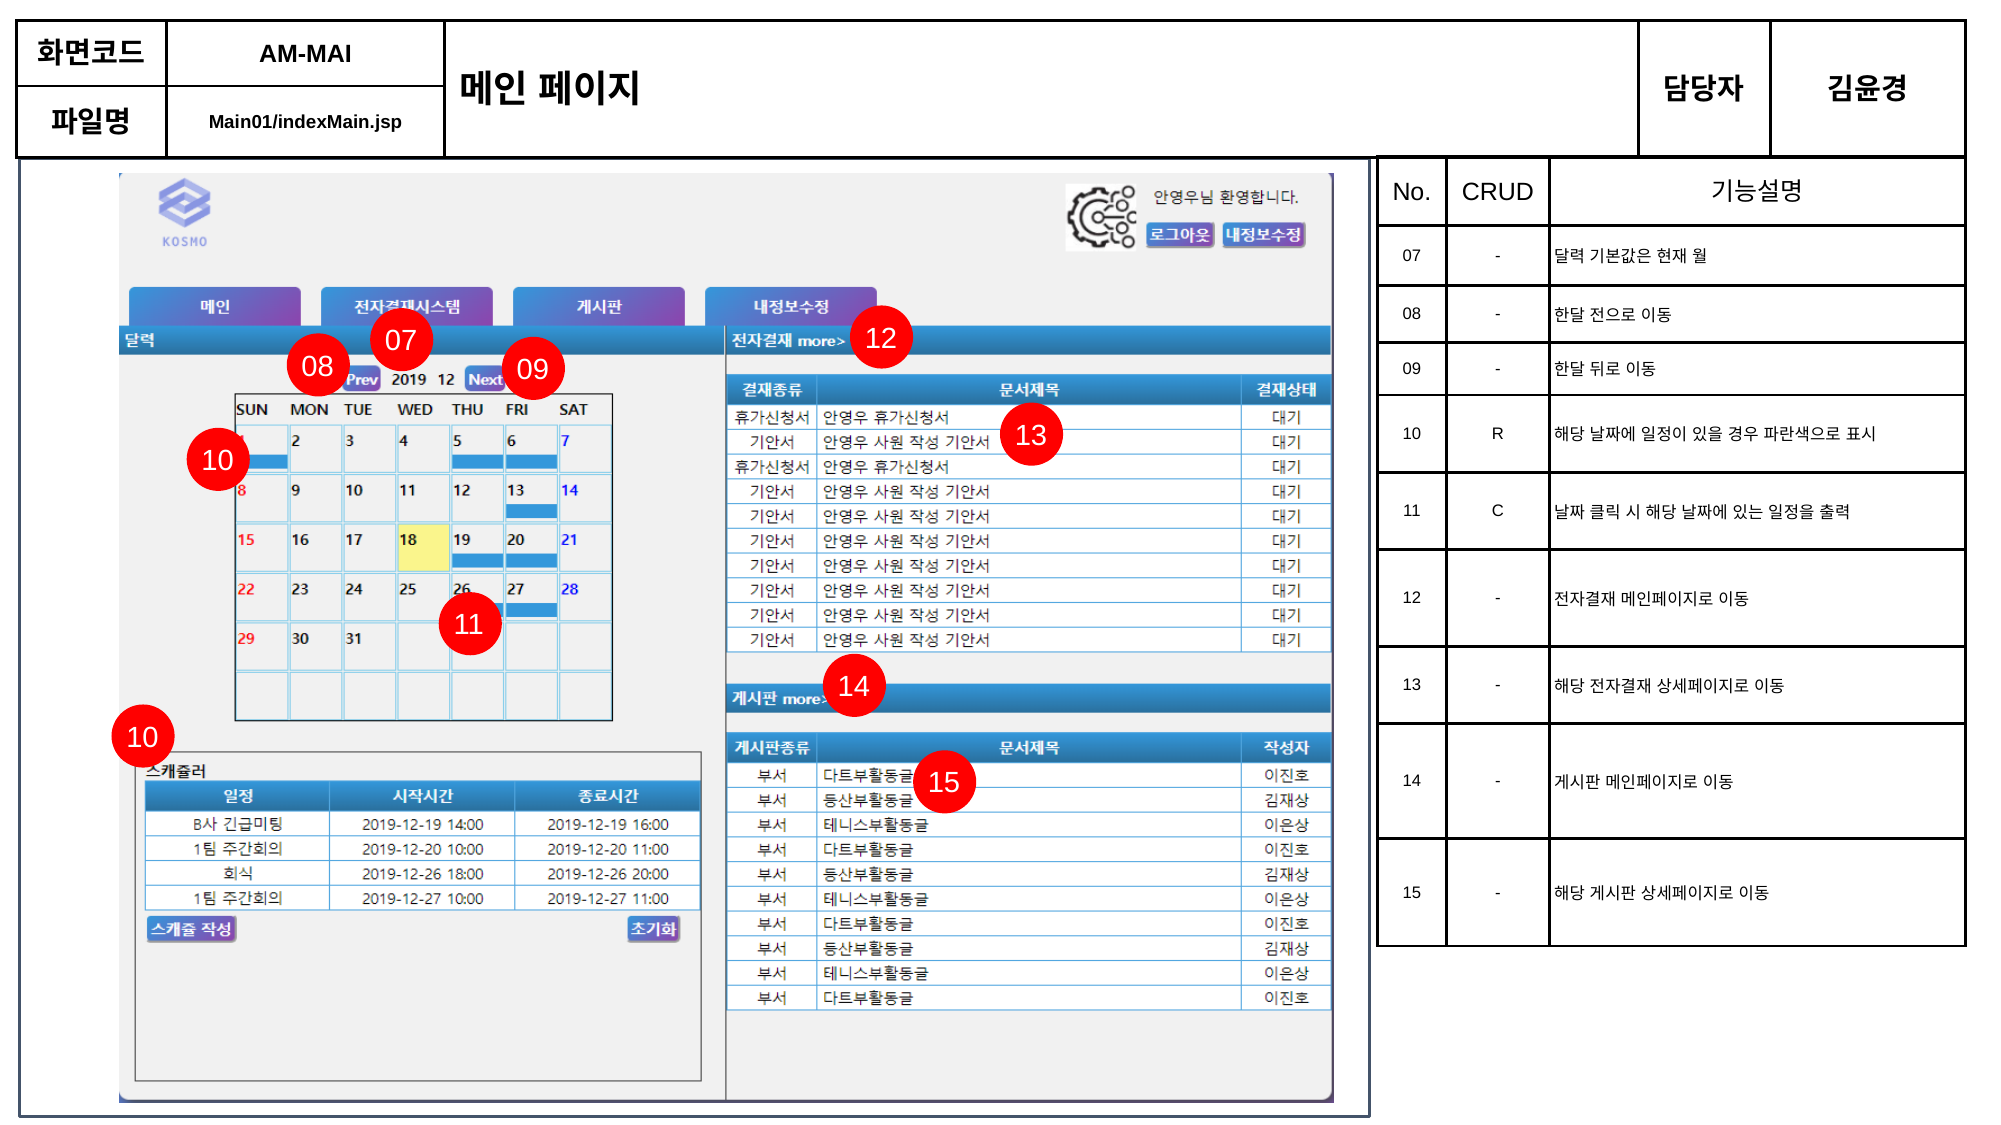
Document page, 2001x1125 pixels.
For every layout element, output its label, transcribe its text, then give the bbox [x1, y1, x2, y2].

table_cell 전자결재 메인페이지로 이동 [1551, 551, 1964, 645]
table_cell 14 [1379, 725, 1445, 837]
table_cell 날짜 클릭 시 해당 날짜에 있는 일정을 출력 [1551, 474, 1964, 548]
table_cell - [1448, 648, 1548, 722]
table_header 김윤경 [1772, 22, 1964, 156]
table_cell - [1448, 551, 1548, 645]
table_cell 13 [1379, 648, 1445, 722]
table_cell C [1448, 474, 1548, 548]
table_cell - [1448, 227, 1548, 284]
table_header No. [1379, 159, 1445, 224]
table_cell 15 [1379, 840, 1445, 945]
table_cell Main01/indexMain.jsp [168, 87, 443, 156]
table_header AM-MAI [168, 22, 443, 85]
table_cell - [1448, 287, 1548, 341]
table_cell 파일명 [18, 87, 165, 156]
table_cell 07 [1379, 227, 1445, 284]
table_cell 09 [1379, 344, 1445, 394]
table_cell 11 [1379, 474, 1445, 548]
table_header 메인 페이지 [446, 22, 1637, 156]
table_cell 12 [1379, 551, 1445, 645]
table_header 기능설명 [1551, 159, 1964, 224]
table_cell 게시판 메인페이지로 이동 [1551, 725, 1964, 837]
table_header 화면코드 [18, 22, 165, 85]
text_box [19, 159, 1370, 1117]
table_cell 08 [1379, 287, 1445, 341]
table_header 담당자 [1640, 22, 1769, 156]
table_cell 달력 기본값은 현재 월 [1551, 227, 1964, 284]
table_cell 해당 게시판 상세페이지로 이동 [1551, 840, 1964, 945]
table_cell - [1448, 725, 1548, 837]
table_cell 한달 뒤로 이동 [1551, 344, 1964, 394]
table_cell 10 [1379, 396, 1445, 471]
picture [119, 172, 1334, 1103]
table_cell 한달 전으로 이동 [1551, 287, 1964, 341]
table_cell 해당 날짜에 일정이 있을 경우 파란색으로 표시 [1551, 396, 1964, 471]
table_cell - [1448, 344, 1548, 394]
table_cell 해당 전자결재 상세페이지로 이동 [1551, 648, 1964, 722]
table_cell - [1448, 840, 1548, 945]
table_cell R [1448, 396, 1548, 471]
table_header CRUD [1448, 159, 1548, 224]
